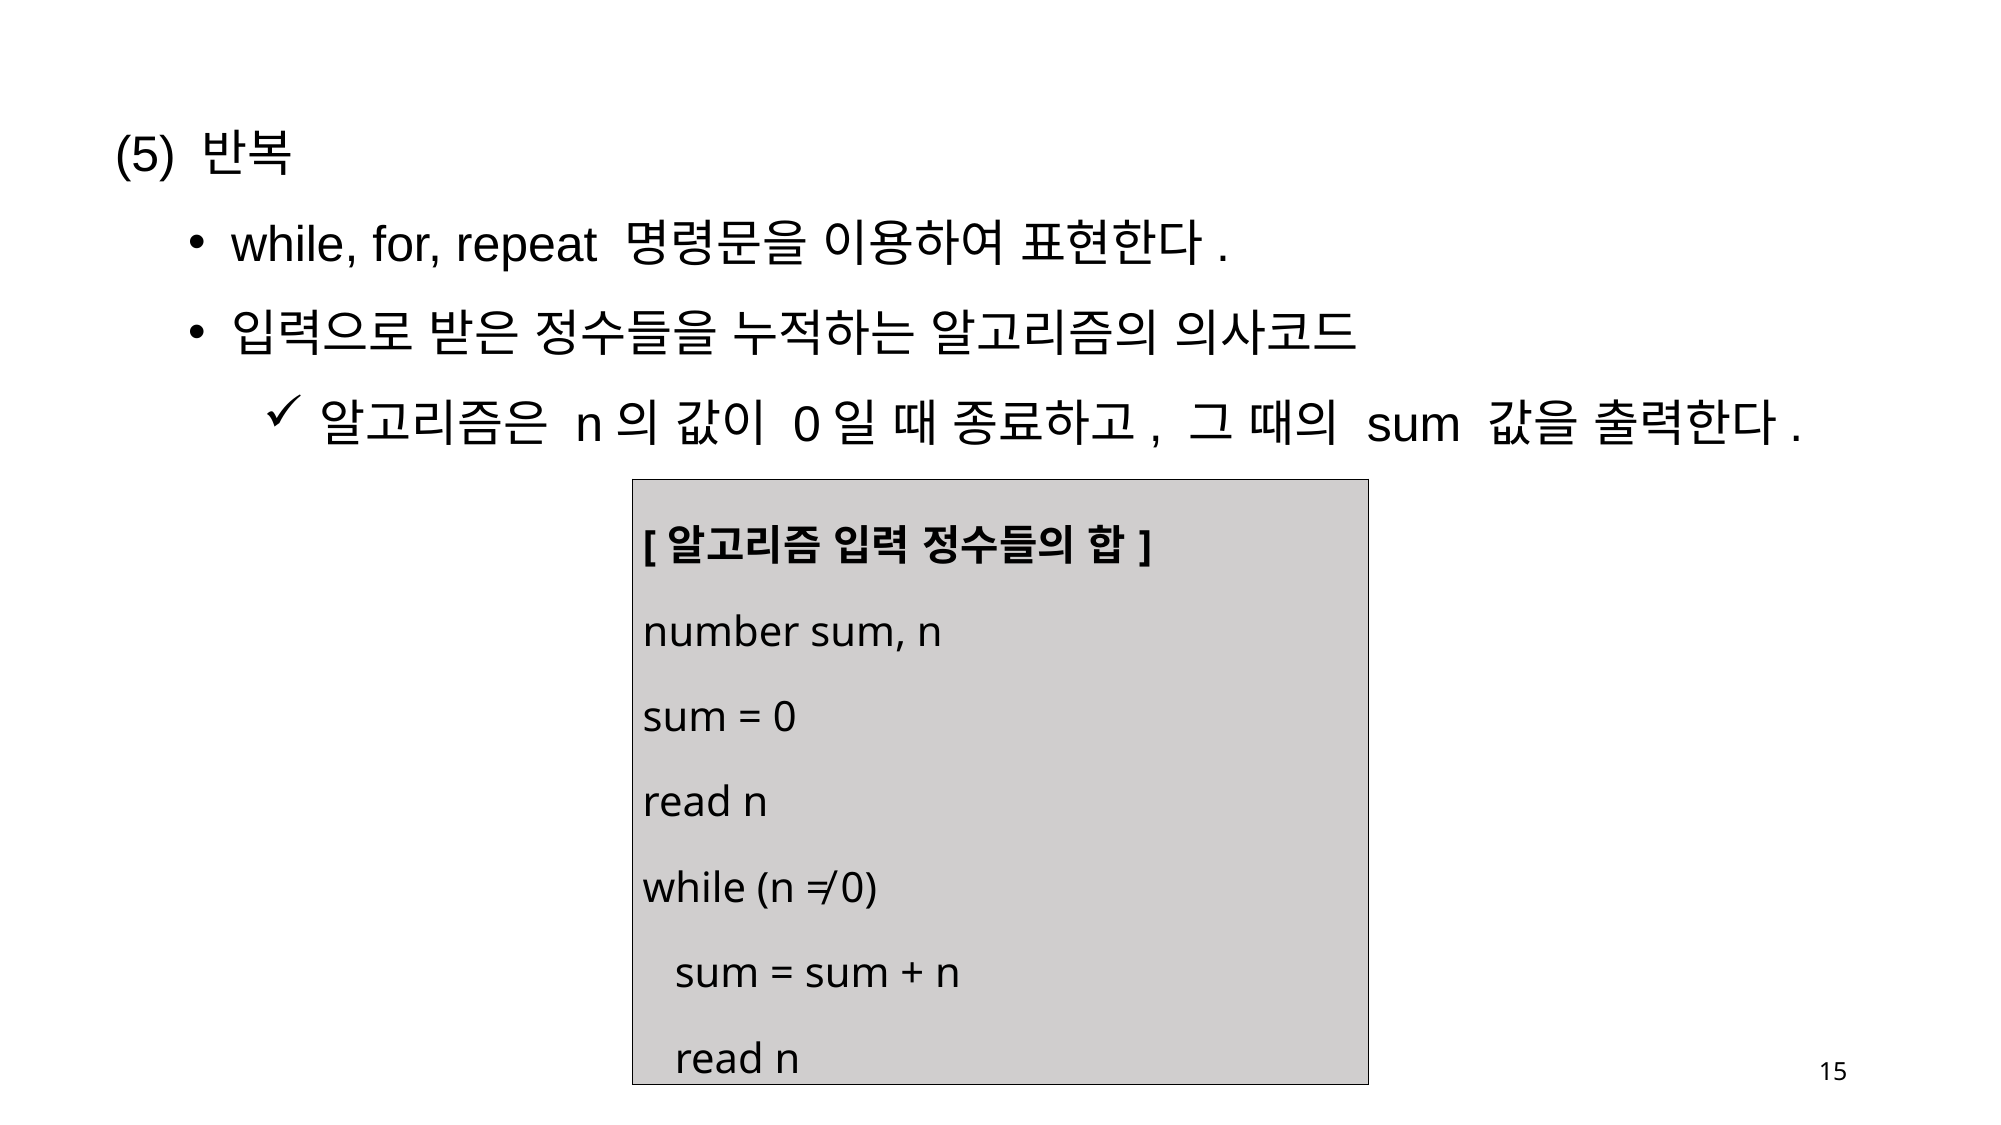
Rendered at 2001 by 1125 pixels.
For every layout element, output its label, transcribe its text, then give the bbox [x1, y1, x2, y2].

text_box (5) 반복 while, for, repeat 명령문을 이용하여 표현한다. 입력으로 받은 정수들을 누적하는 알고리즘의 의사코드 알고리즘은 n의 값이 0일 때 종료하고, 그 때의 sum 값을 출력한다. [99, 84, 1944, 459]
slide_number 15 [1790, 1042, 1863, 1103]
table_header [알고리즘 입력 정수들의 합] number sum, n sum = 0 read n while (n ≠ 0) sum = sum + n read n print sum [633, 480, 1368, 1084]
